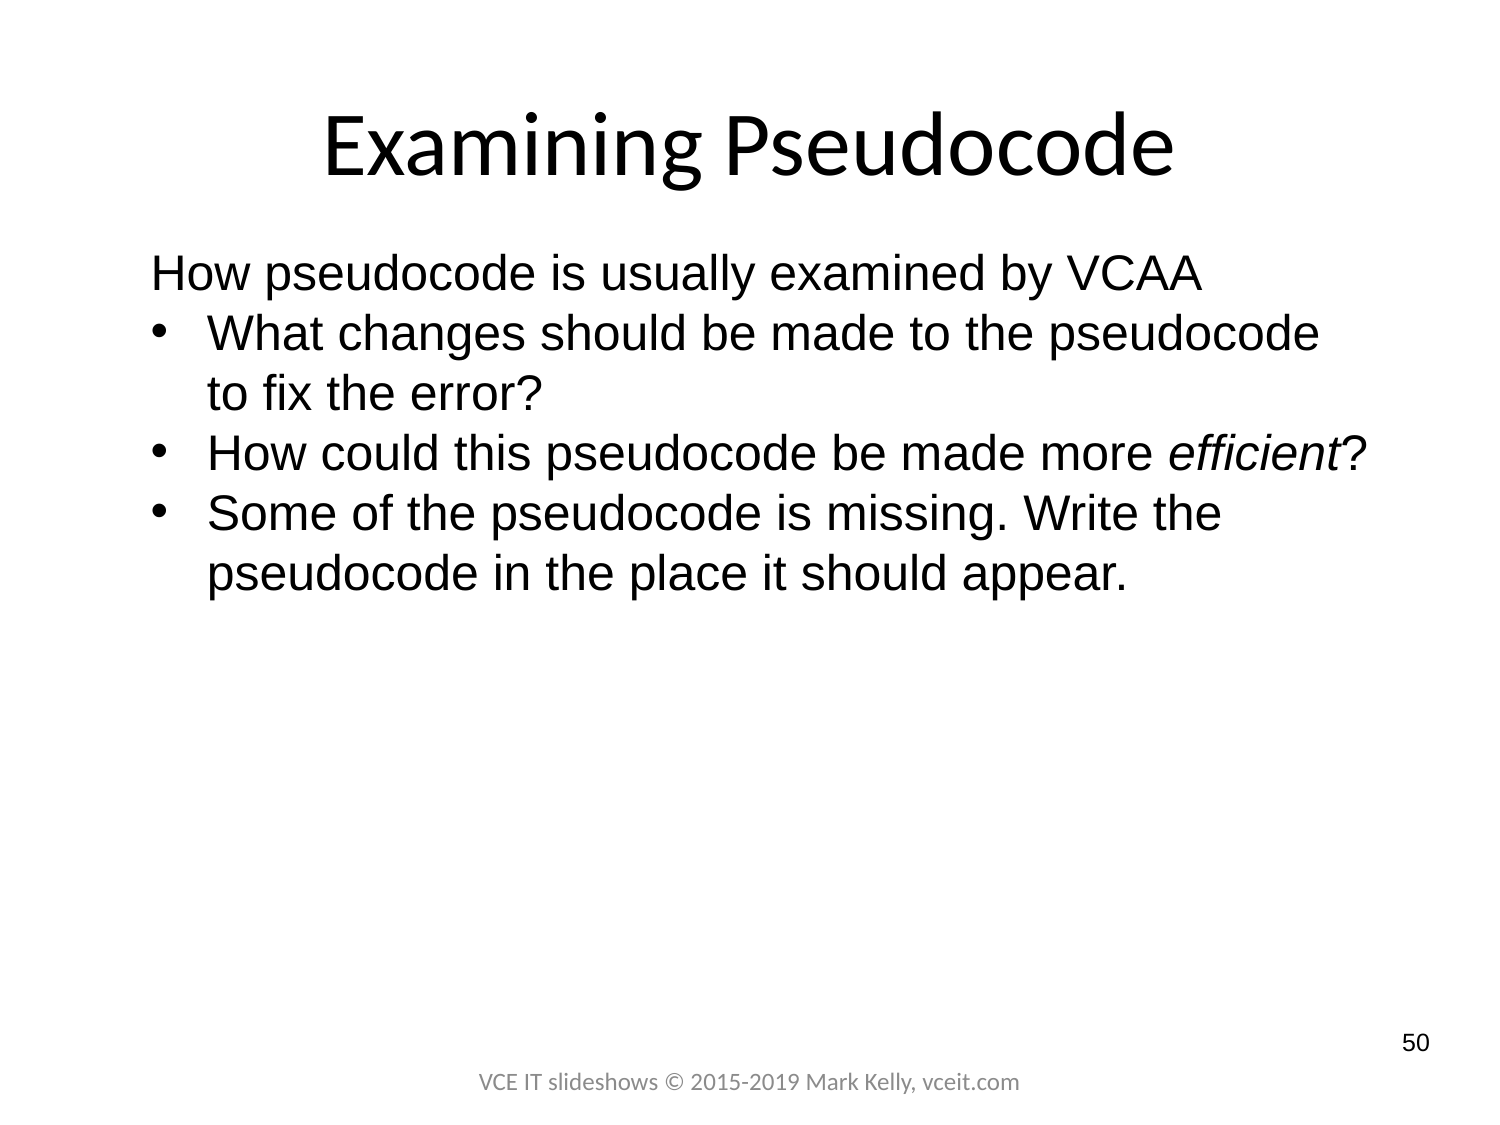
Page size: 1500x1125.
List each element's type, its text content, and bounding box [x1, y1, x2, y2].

title Examining Pseudocode [74, 44, 1426, 233]
text_box 50 [1387, 1019, 1463, 1064]
text_box How pseudocode is usually examined by VCAA What changes should be made to the pseudocode to fix the error? How could this pseudocode be made more efficient? Some of the pseudocode is missing. Write the pseudocode in the place it should appear. [135, 232, 1388, 668]
footer VCE IT slideshows © 2015-2019 Mark Kelly, vceit.com [383, 1058, 1117, 1103]
